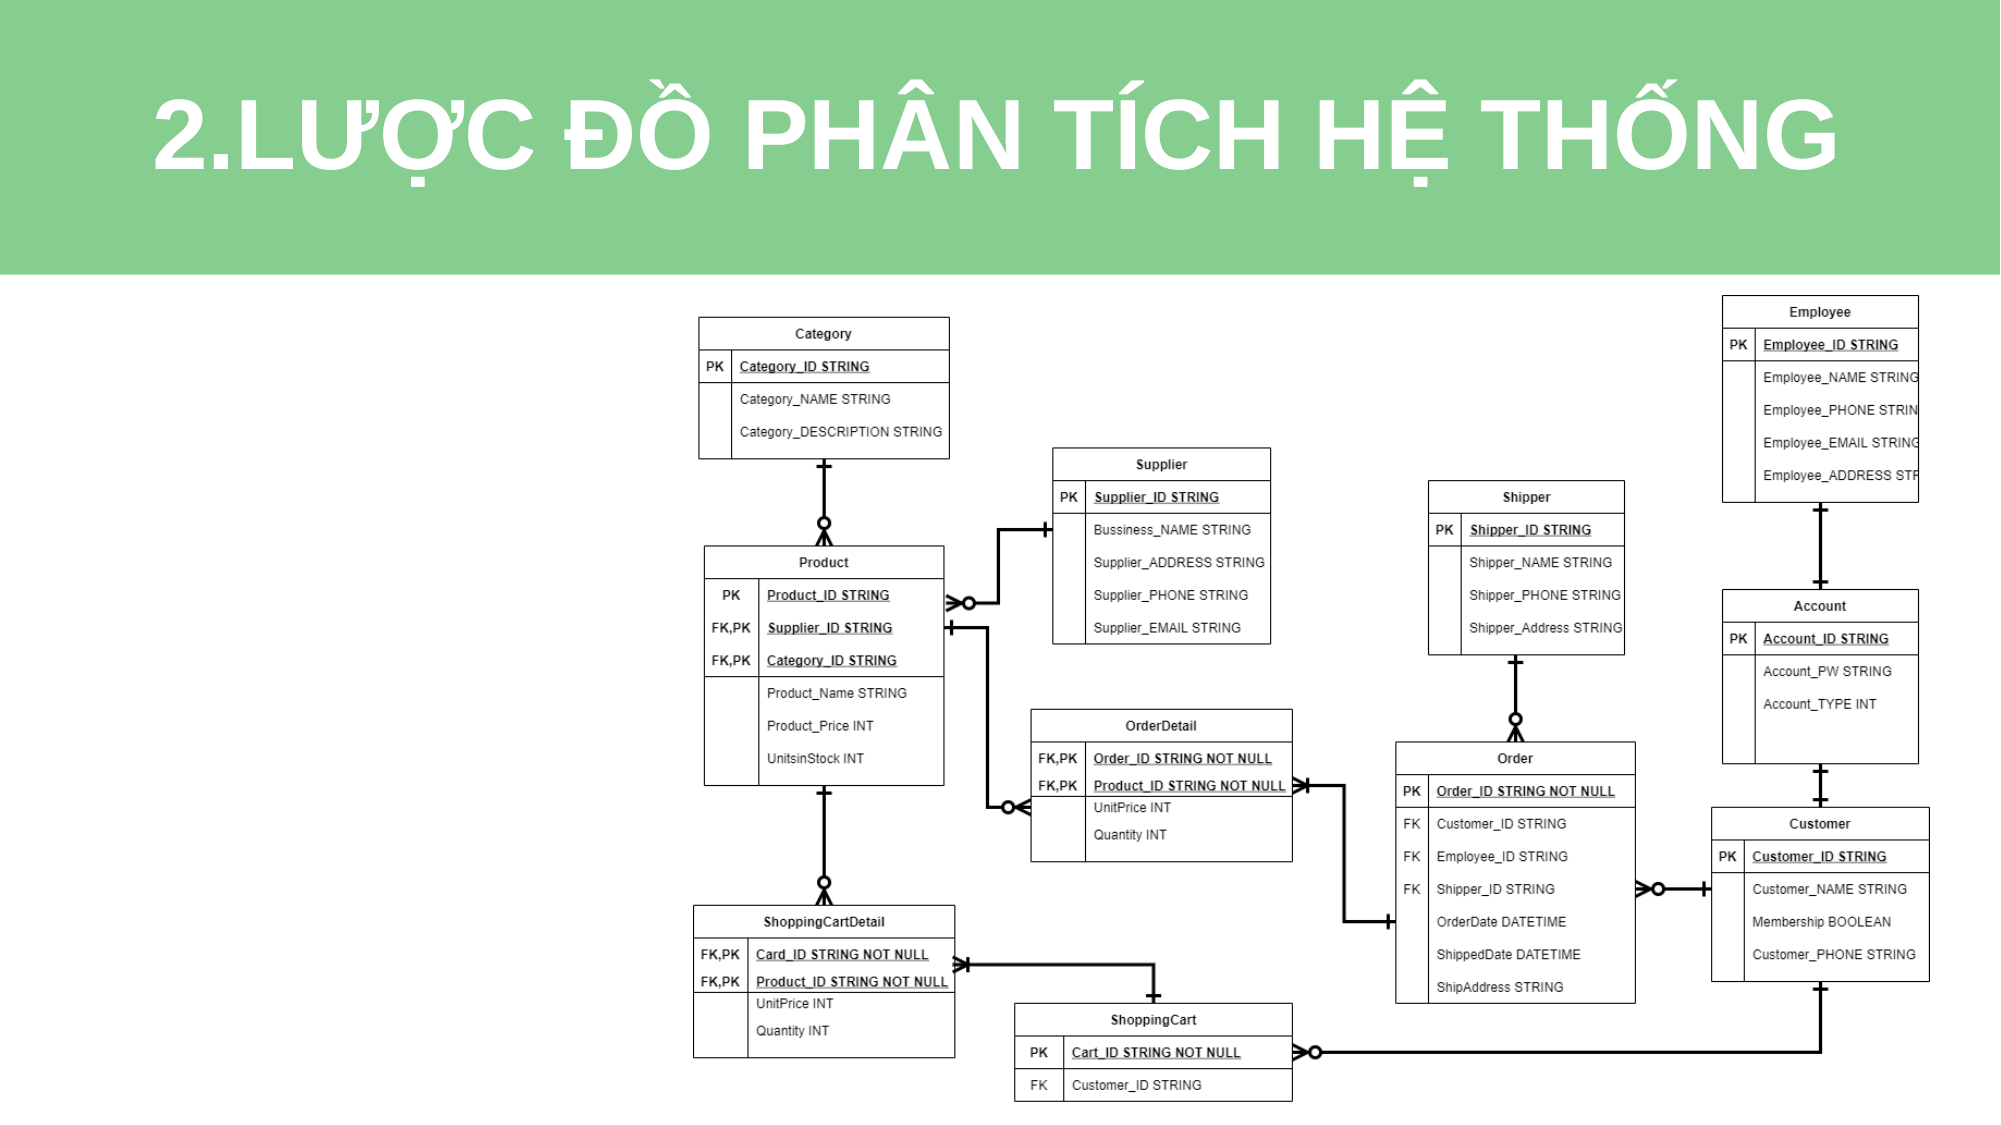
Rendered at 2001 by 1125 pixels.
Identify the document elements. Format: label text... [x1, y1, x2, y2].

picture [693, 295, 1930, 1103]
title 2.LƯỢC ĐỒ PHÂN TÍCH HỆ THỐNG [137, 22, 1863, 252]
